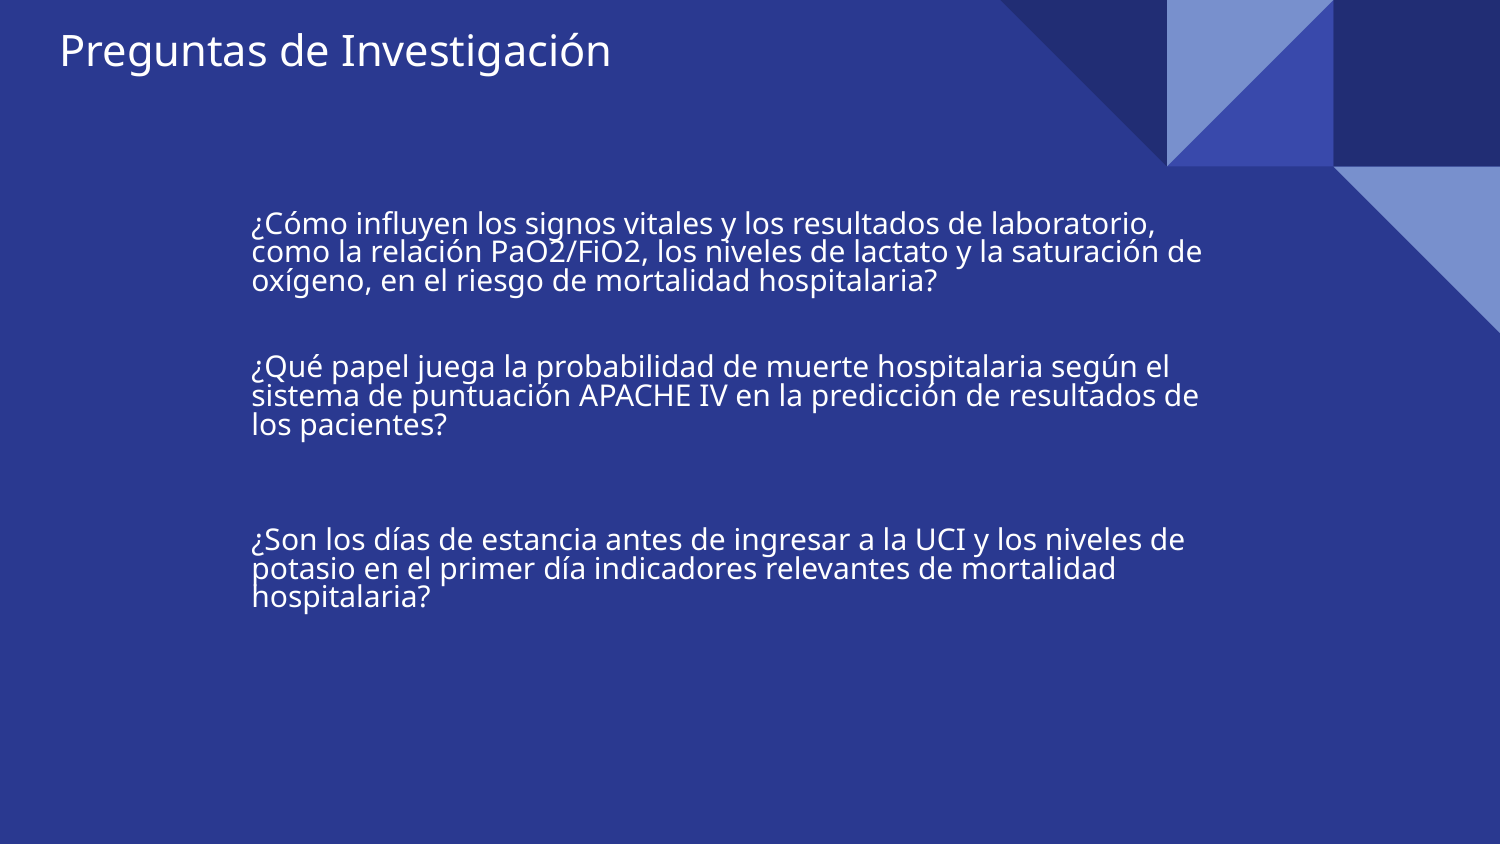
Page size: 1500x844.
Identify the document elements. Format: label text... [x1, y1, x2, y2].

subtitle ¿Cómo influyen los signos vitales y los resultados de laboratorio, como la relación PaO2/FiO2, los niveles de lactato y la saturación de oxígeno, en el riesgo de mortalidad hospitalaria? ¿Qué papel juega la probabilidad de muerte hospitalaria según el sistema de puntuación APACHE IV en la predicción de resultados de los pacientes? ¿Son los días de estancia antes de ingresar a la UCI y los niveles de potasio en el primer día indicadores relevantes de mortalidad hospitalaria? [236, 196, 1239, 738]
title Preguntas de Investigación [44, 0, 1349, 90]
